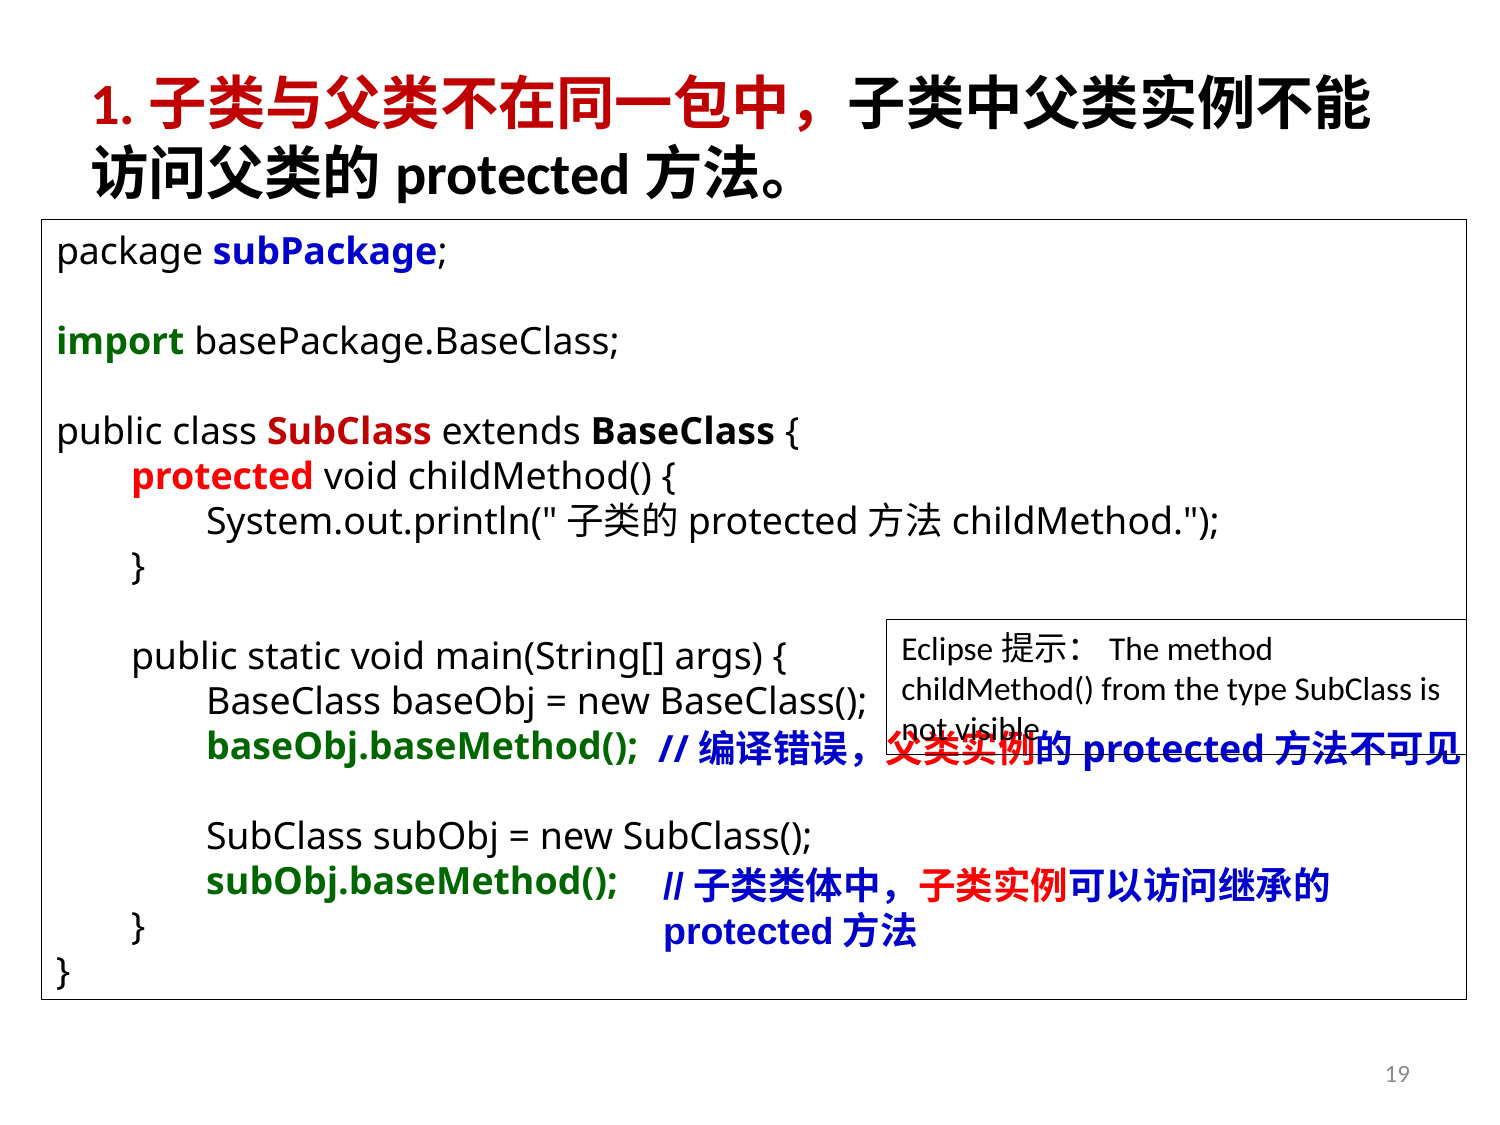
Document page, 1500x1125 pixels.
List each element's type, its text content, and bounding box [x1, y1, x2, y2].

slide_number 19 [1074, 1042, 1425, 1103]
text_box package subPackage; import basePackage.BaseClass; public class SubClass extends BaseClass { protected void childMethod() { System.out.println("子类的protected方法childMethod."); } public static void main(String[] args) { BaseClass baseObj = new BaseClass(); baseObj.baseMethod(); SubClass subObj = new SubClass(); subObj.baseMethod(); } } [41, 219, 1467, 1000]
title 1.子类与父类不在同一包中，子类中父类实例不能访问父类的protected方法。 [75, 42, 1425, 219]
text_box //子类类体中，子类实例可以访问继承的protected方法 [648, 854, 1358, 960]
text_box Eclipse提示：The method childMethod() from the type SubClass is not visible [886, 619, 1467, 755]
text_box //编译错误，父类实例的protected方法不可见 [643, 717, 1477, 777]
